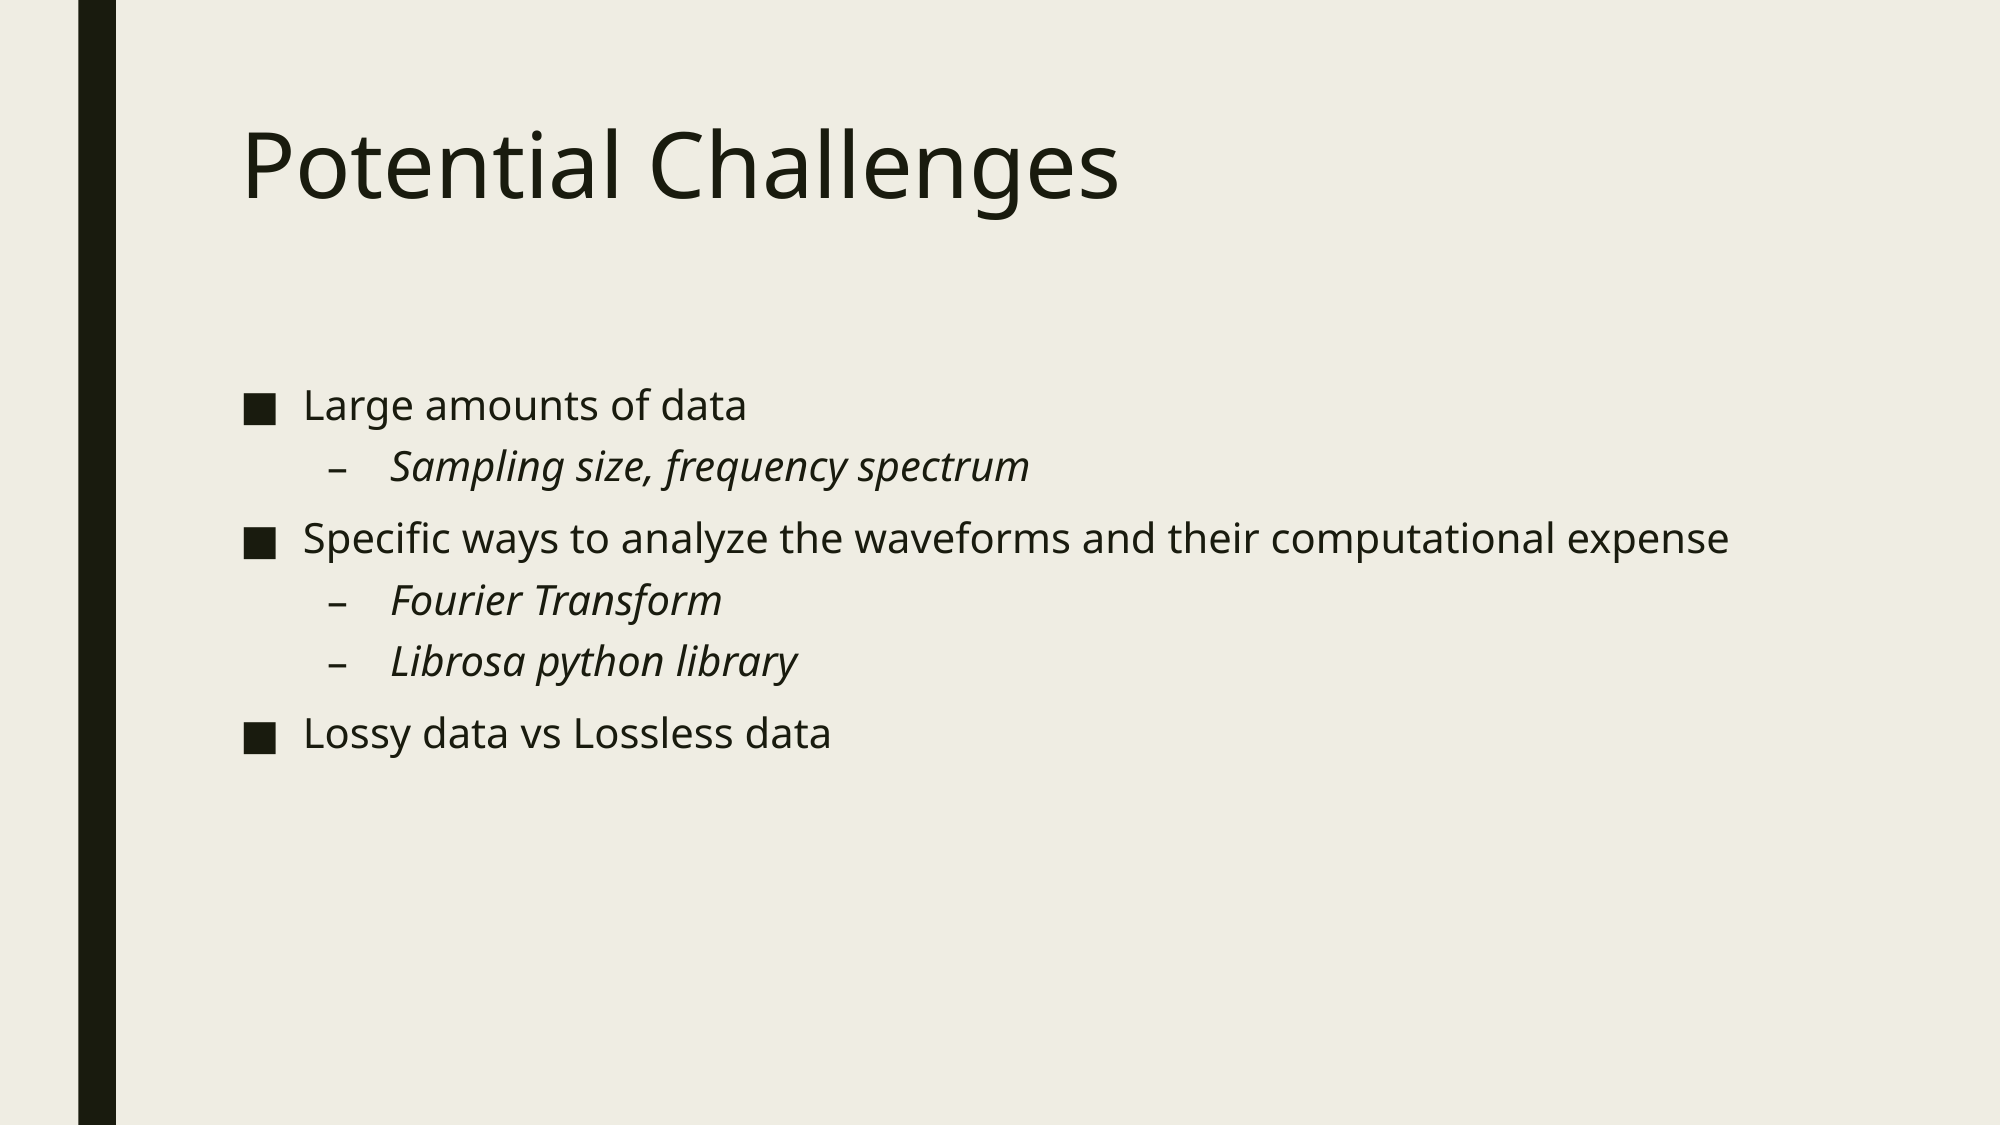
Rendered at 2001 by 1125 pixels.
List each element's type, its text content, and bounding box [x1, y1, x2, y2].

list Large amounts of data Sampling size, frequency spectrum Specific ways to analyze the waveforms and their computational expense Fourier Transform Librosa python library Lossy data vs Lossless data [225, 375, 1800, 963]
title Potential Challenges [225, 112, 1800, 357]
